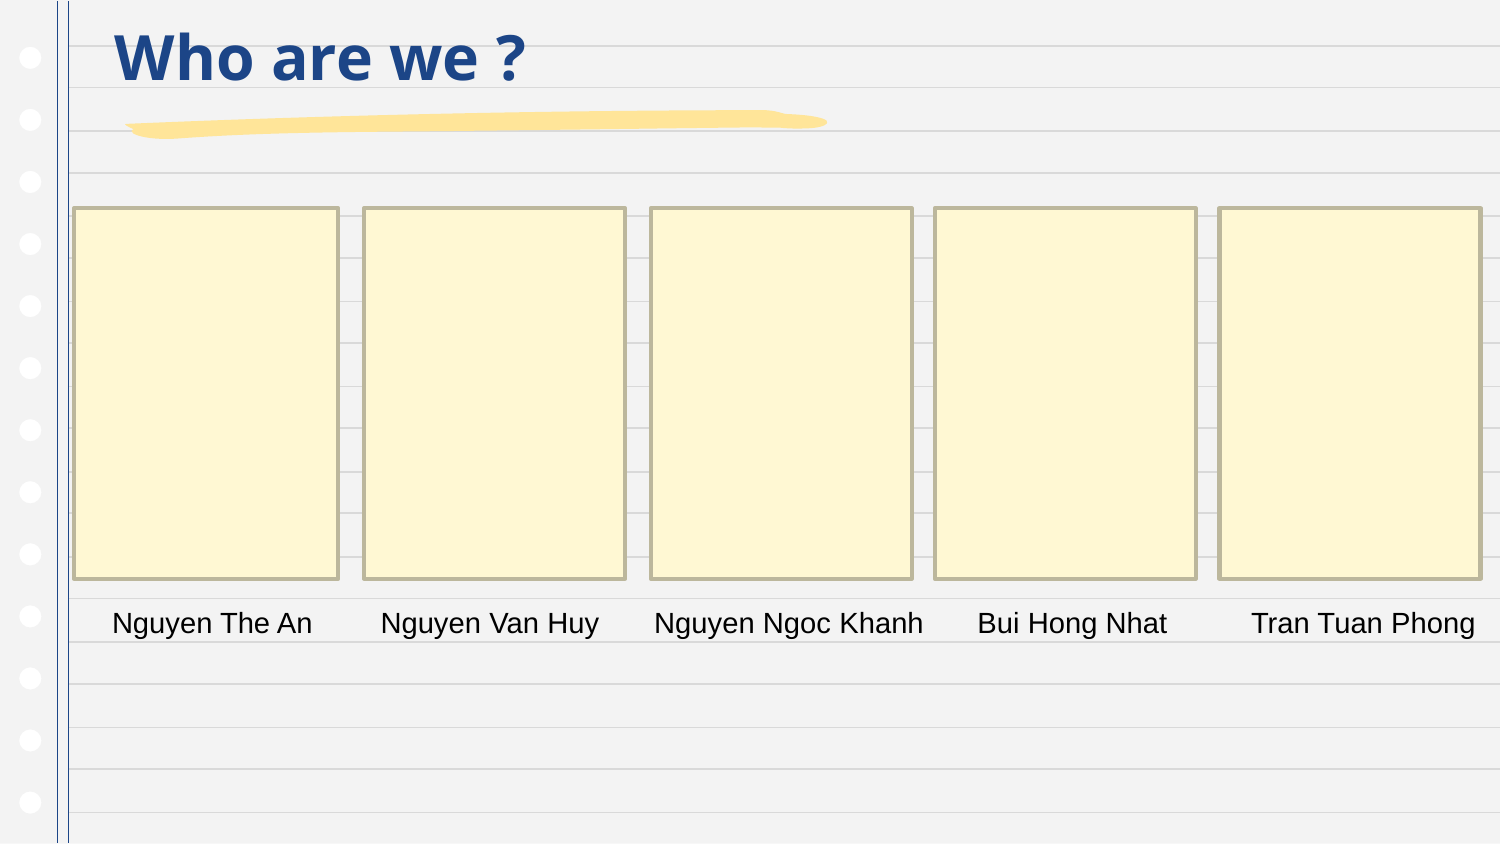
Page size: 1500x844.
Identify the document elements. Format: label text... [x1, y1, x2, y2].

text_box [72, 206, 340, 581]
text_box [649, 206, 914, 581]
text_box [1217, 206, 1483, 581]
text_box [362, 206, 627, 581]
text_box Nguyen Ngoc Khanh [639, 596, 940, 647]
text_box Nguyen The An [97, 596, 328, 647]
text_box [933, 206, 1198, 581]
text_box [114, 109, 830, 140]
title Who are we ? [114, 18, 1379, 78]
text_box Tran Tuan Phong [1236, 596, 1491, 647]
text_box Bui Hong Nhat [962, 596, 1183, 647]
text_box Nguyen Van Huy [365, 596, 615, 647]
